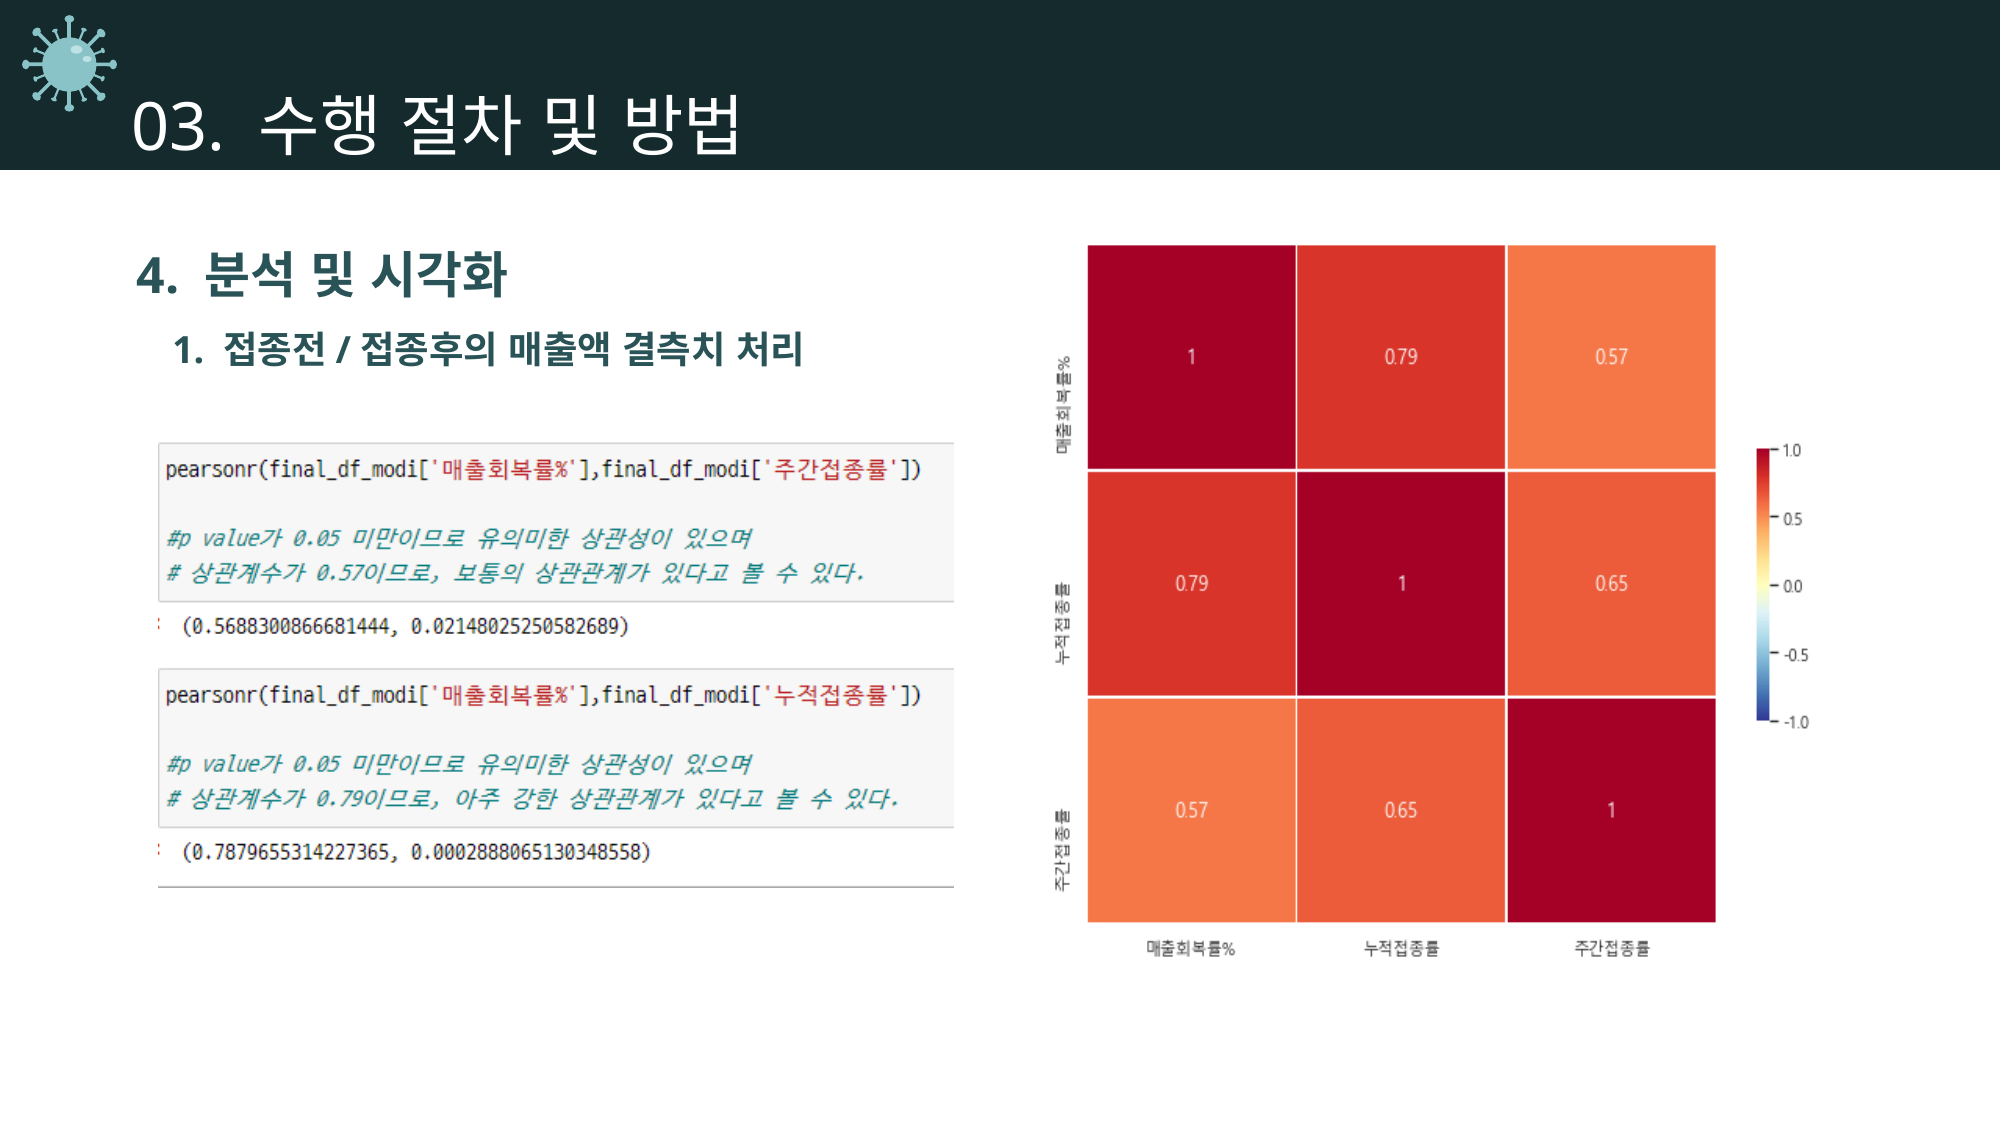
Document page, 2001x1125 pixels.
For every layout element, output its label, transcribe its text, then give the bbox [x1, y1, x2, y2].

text_box [0, 0, 2000, 170]
picture [999, 219, 1894, 971]
text_box 4. 분석 및 시각화 [121, 235, 523, 311]
text_box 03. 수행 절차 및 방법 [116, 76, 775, 172]
picture [158, 438, 954, 888]
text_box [22, 18, 115, 111]
text_box 1. 접종전/접종후의 매출액 결측치 처리 [157, 318, 821, 379]
